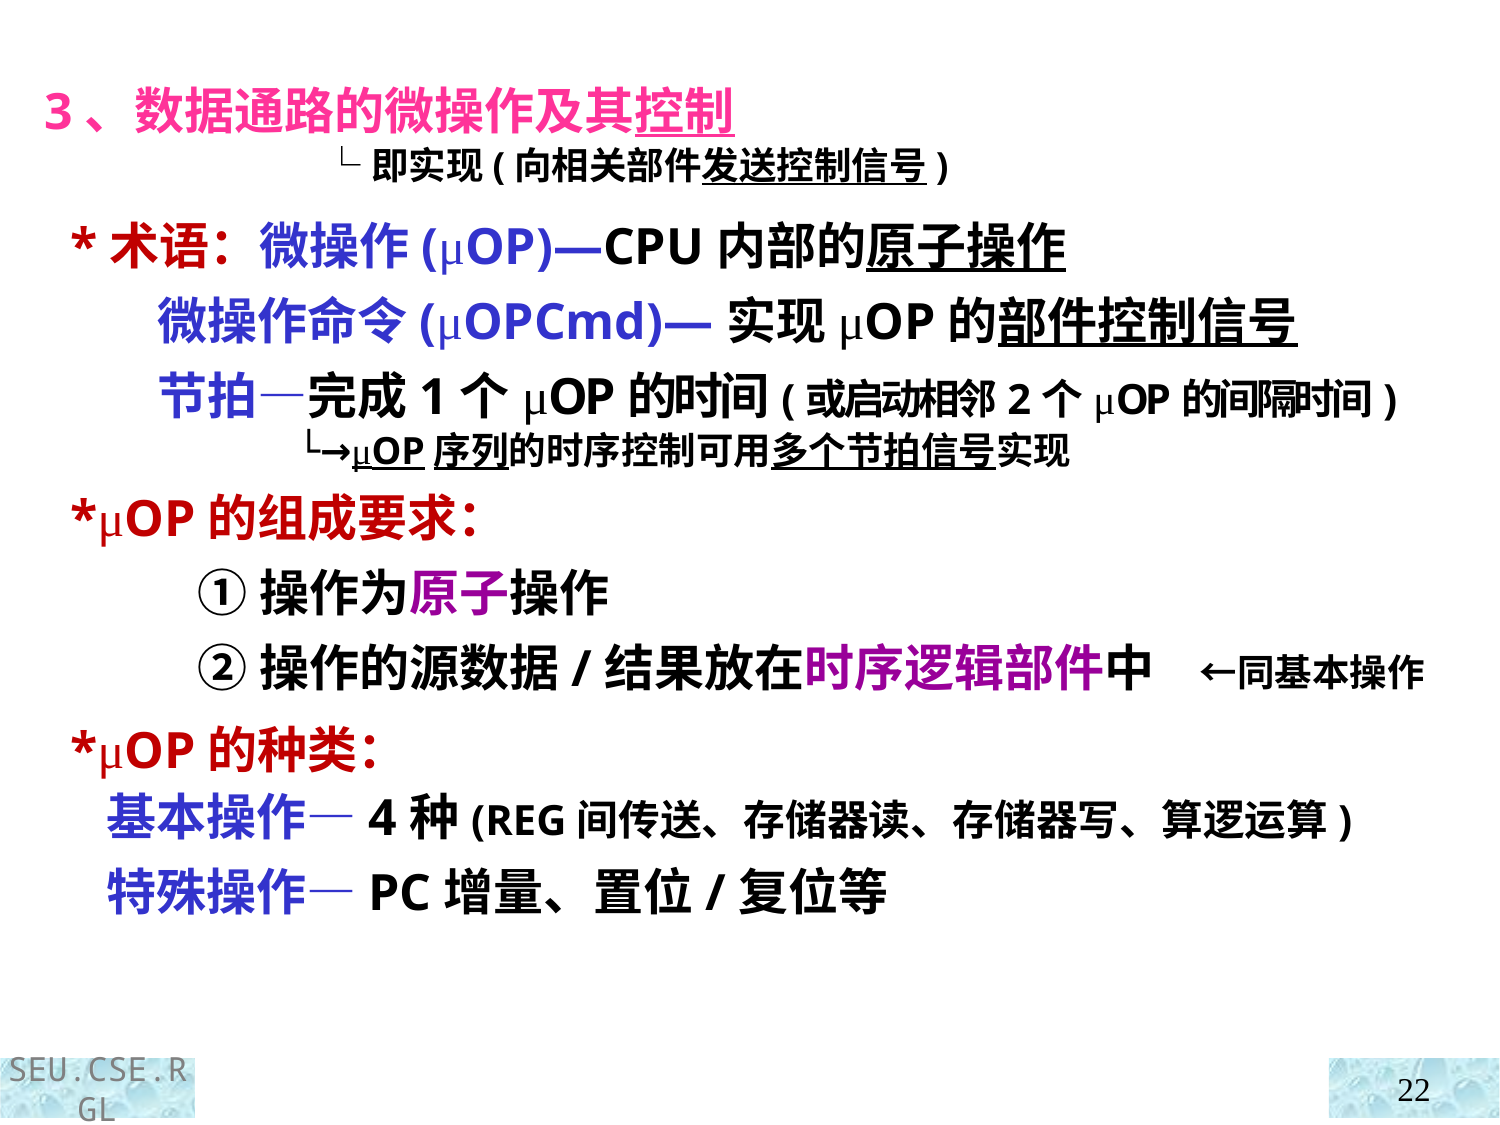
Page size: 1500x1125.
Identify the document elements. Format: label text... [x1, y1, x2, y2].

text_box 3、数据通路的微操作及其控制 └即实现(向相关部件发送控制信号) *术语：微操作(μOP)—CPU内部的原子操作 微操作命令(μOPCmd)—实现μOP的部件控制信号 节拍—完成1个μOP的时间(或启动相邻2个μOP的间隔时间) └→μOP序列的时序控制可用多个节拍信号实现 *μOP的组成要求： *μOP的种类： [29, 57, 1471, 763]
slide_number 22 [1328, 1058, 1500, 1118]
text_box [0, 1058, 195, 1118]
text_box 基本操作—4种(REG间传送、存储器读、存储器写、算逻运算) 特殊操作—PC增量、置位/复位等 [23, 763, 1471, 928]
text_box ①操作为原子操作 ②操作的源数据/结果放在时序逻辑部件中 ←同基本操作 [183, 538, 1471, 704]
